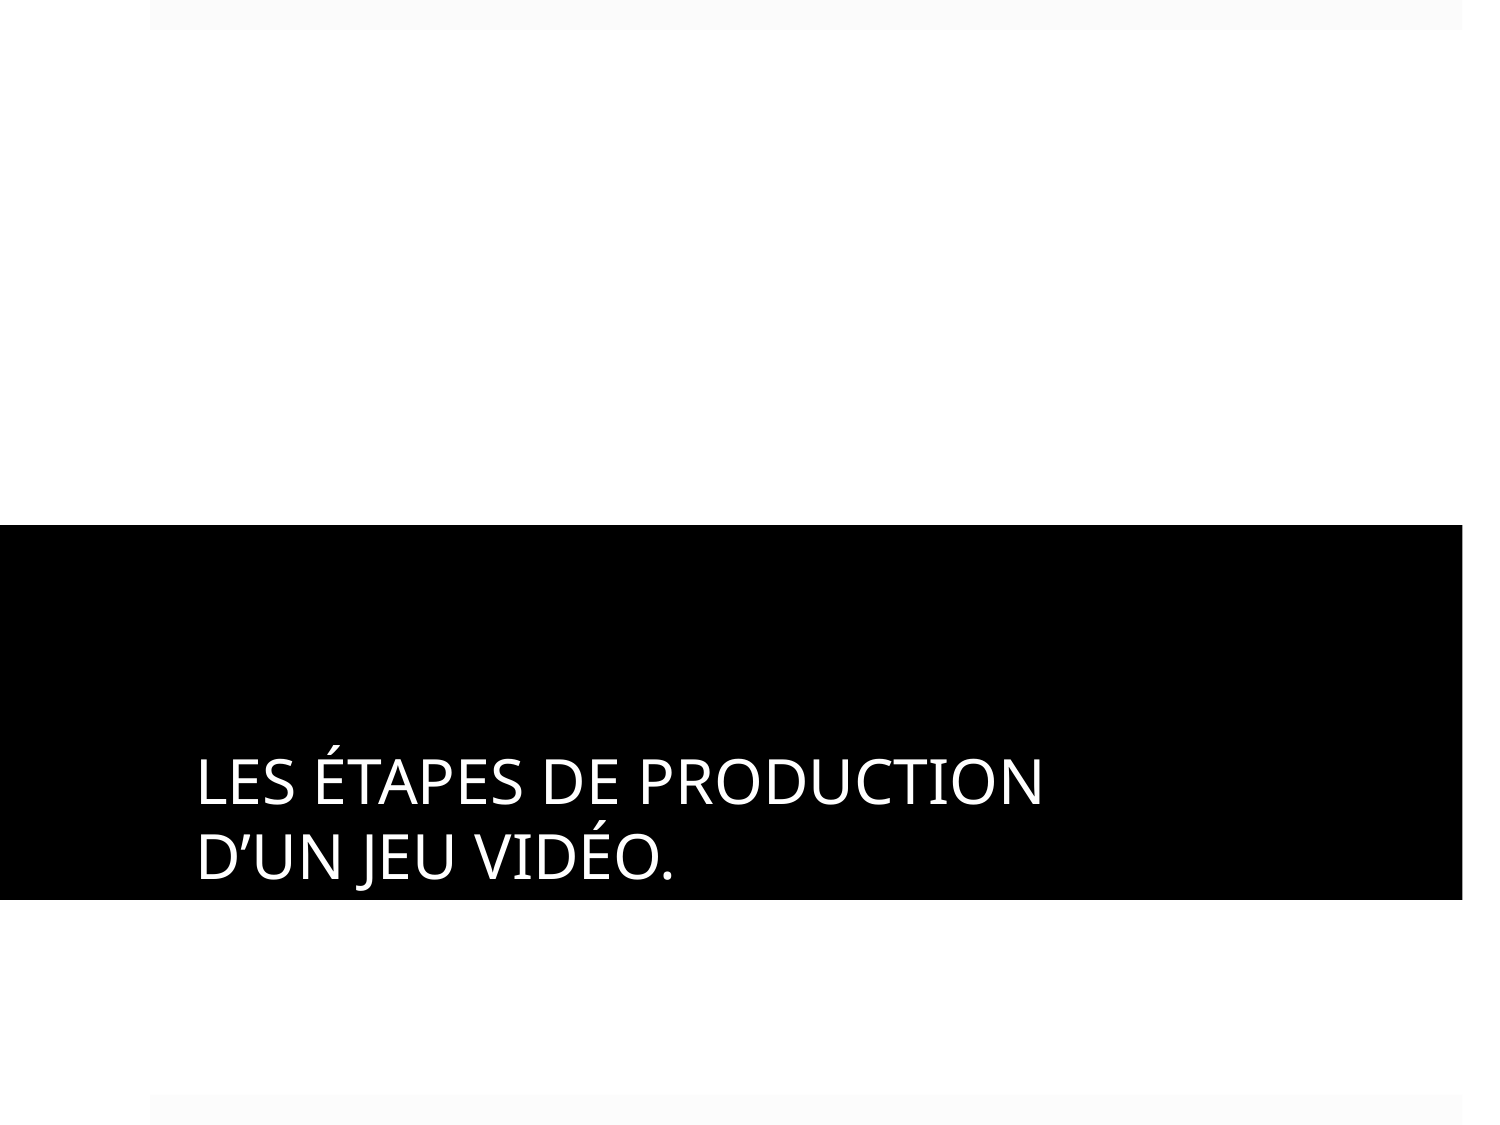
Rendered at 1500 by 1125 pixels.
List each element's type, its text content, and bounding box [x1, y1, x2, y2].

title LES ÉTAPES DE PRODUCTION D’UN JEU VIDÉO. [0, 525, 1463, 900]
